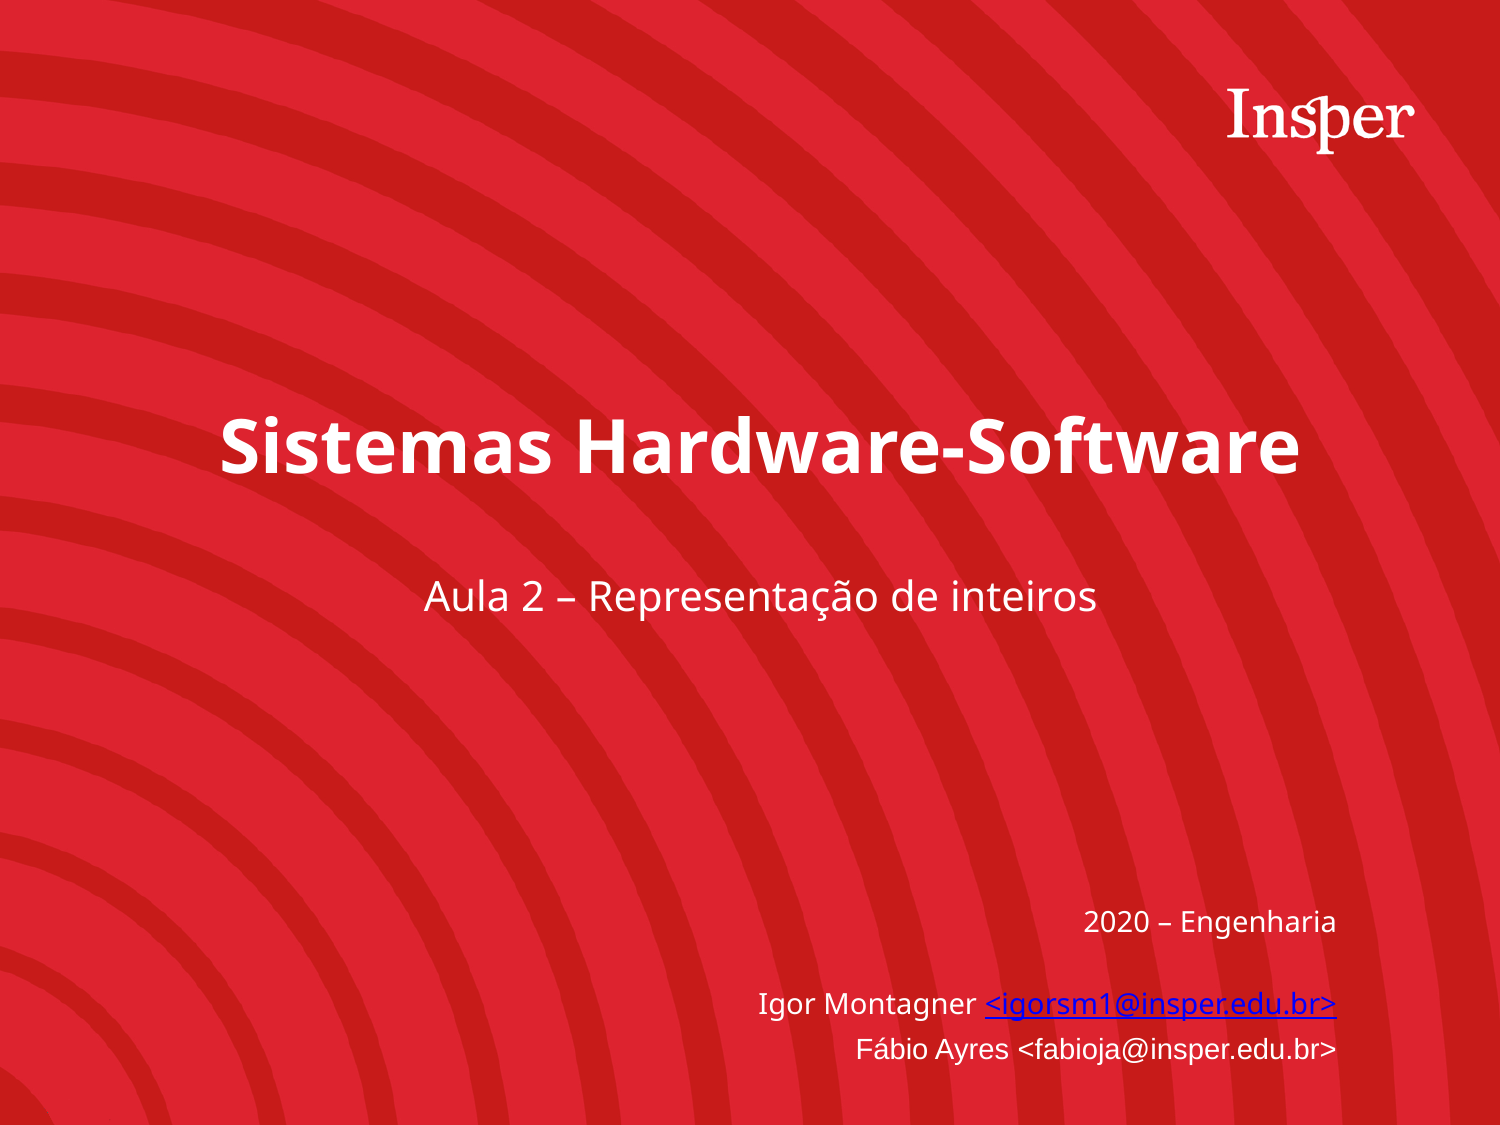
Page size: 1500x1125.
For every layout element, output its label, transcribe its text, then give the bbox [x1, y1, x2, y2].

text_box Aula 2 – Representação de inteiros [158, 562, 1363, 641]
picture [0, 0, 1500, 1125]
text_box 2020 – Engenharia Igor Montagner <igorsm1@insper.edu.br> Fábio Ayres <fabioja@insper.edu.br> [147, 896, 1353, 1082]
text_box Sistemas Hardware-Software [158, 391, 1363, 509]
